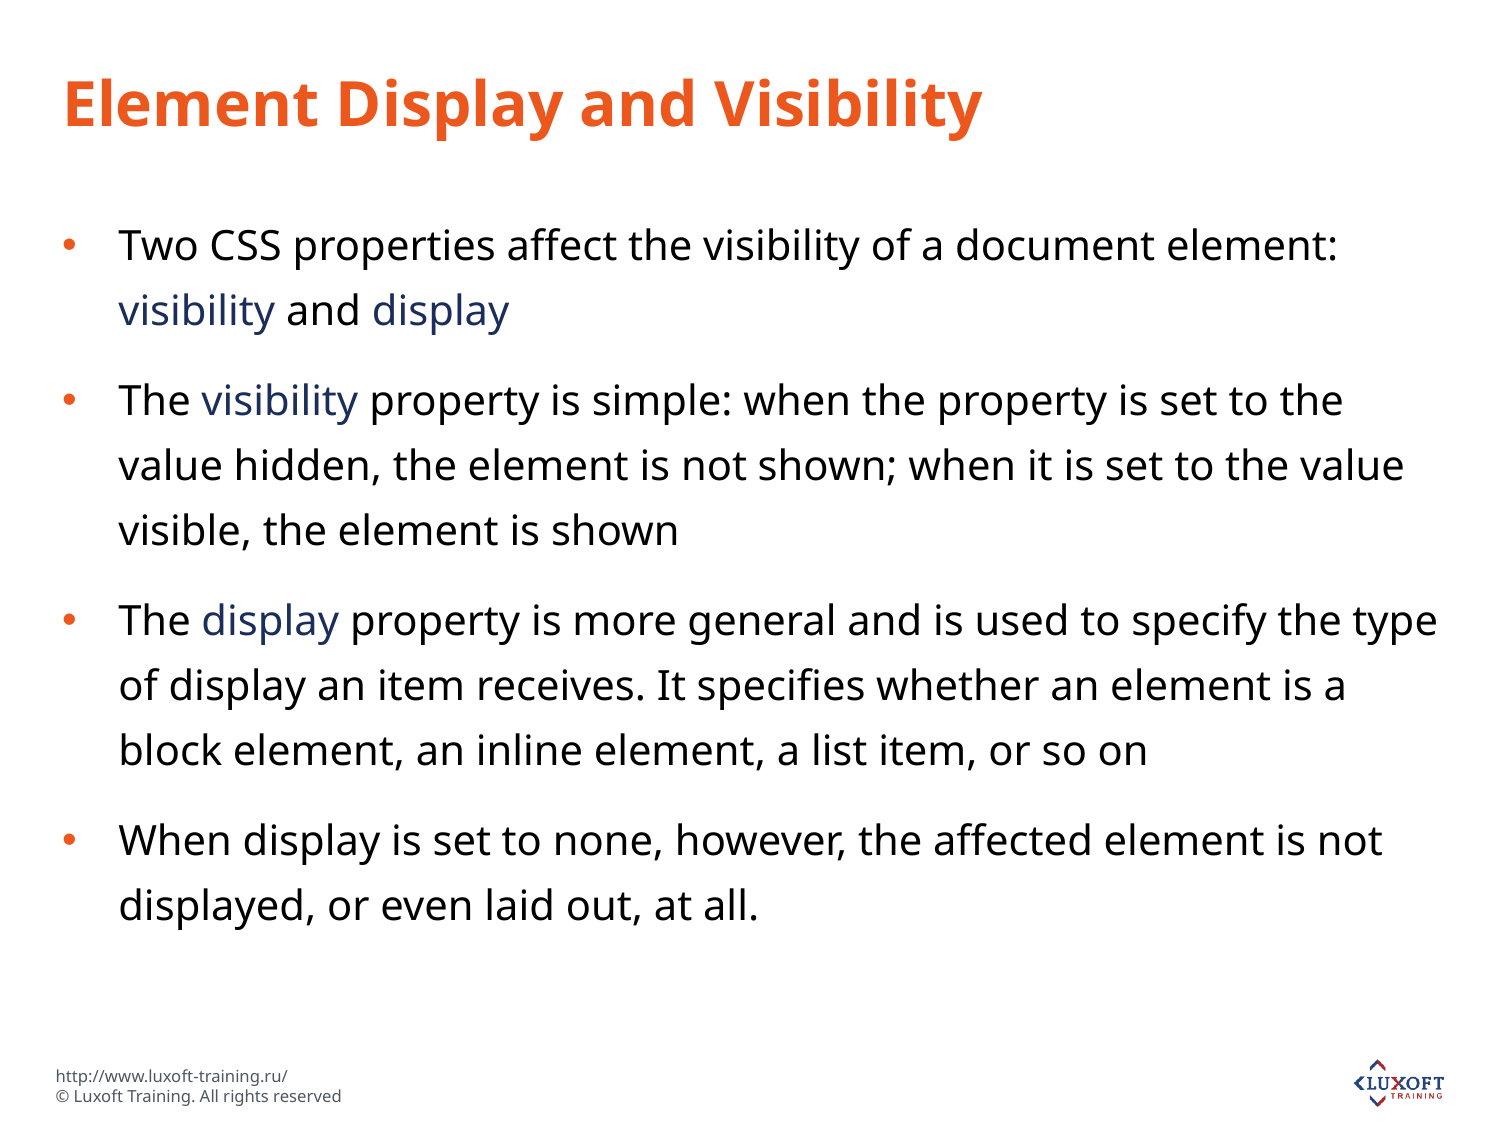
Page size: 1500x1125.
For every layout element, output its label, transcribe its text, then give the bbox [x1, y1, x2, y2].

picture [1339, 1059, 1458, 1107]
list Two CSS properties affect the visibility of a document element: visibility and display The visibility property is simple: when the property is set to the value hidden, the element is not shown; when it is set to the value visible, the element is shown The display property is more general and is used to specify the type of display an item receives. It specifies whether an element is a block element, an inline element, a list item, or so on When display is set to none, however, the affected element is not displayed, or even laid out, at all. [47, 196, 1457, 1018]
title Element Display and Visibility [47, 59, 1457, 143]
